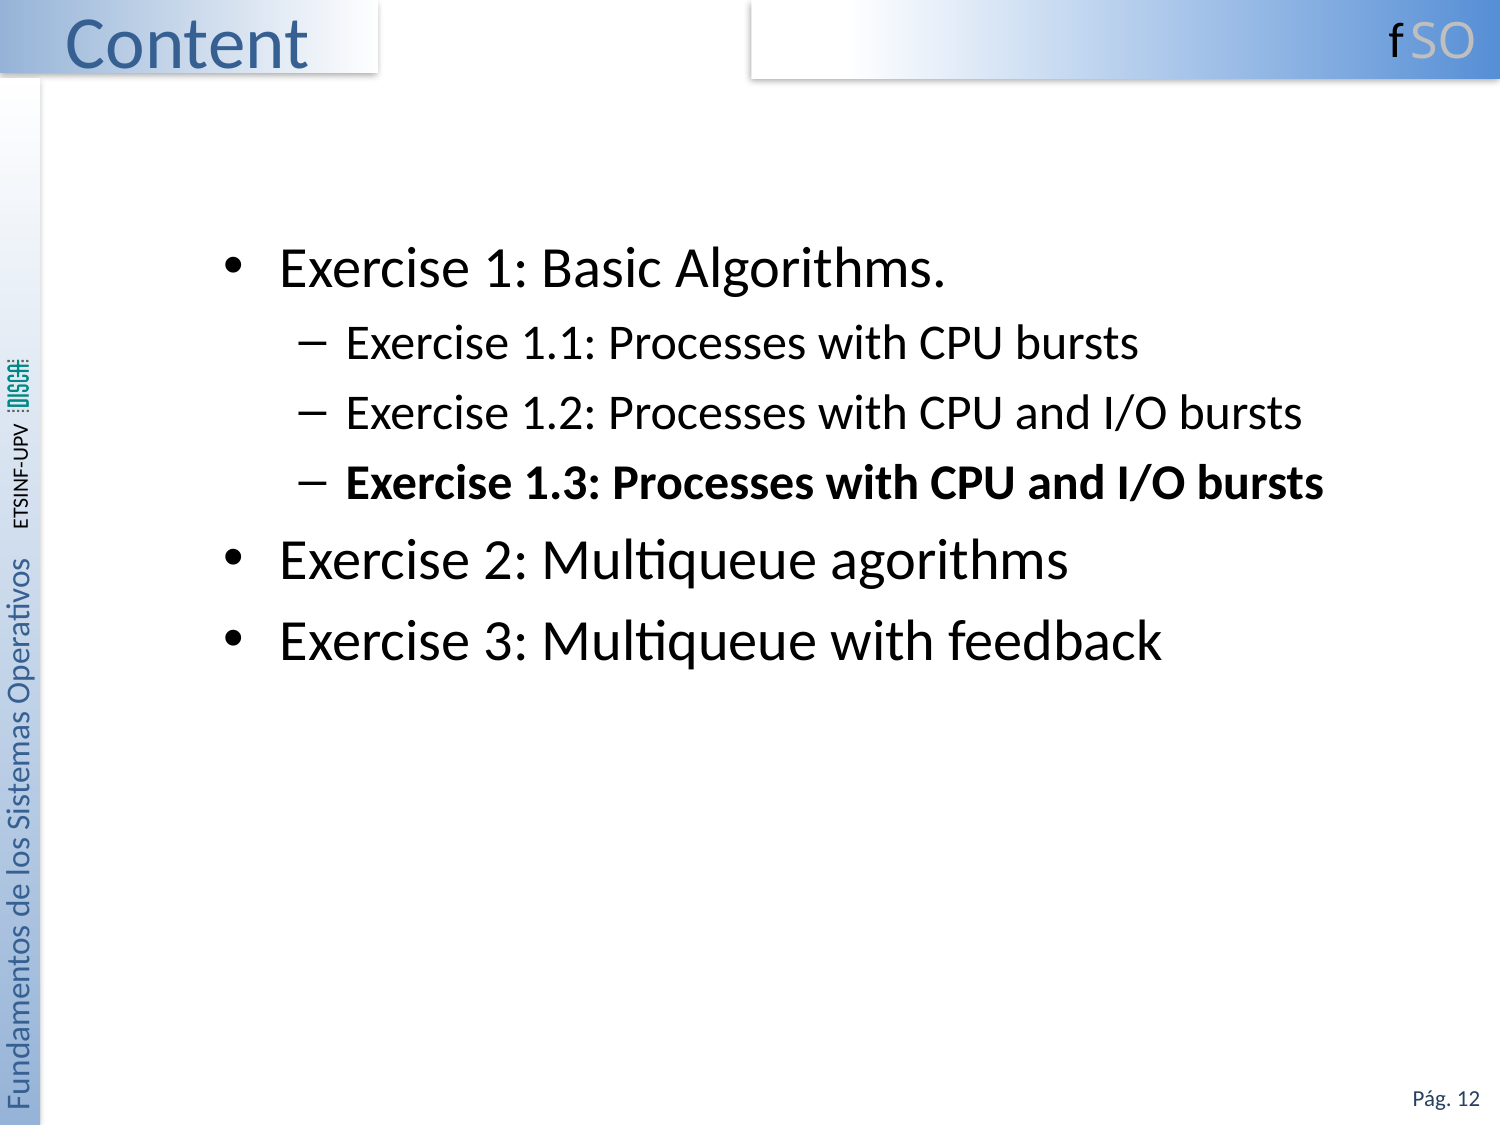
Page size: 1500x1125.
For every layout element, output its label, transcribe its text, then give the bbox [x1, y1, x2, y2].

list Exercise 1: Basic Algorithms. Exercise 1.1: Processes with CPU bursts Exercise 1.2: Processes with CPU and I/O bursts Exercise 1.3: Processes with CPU and I/O bursts Exercise 2: Multiqueue agorithms Exercise 3: Multiqueue with feedback [208, 222, 1368, 829]
title Content [50, 3, 1368, 73]
picture [8, 360, 29, 412]
